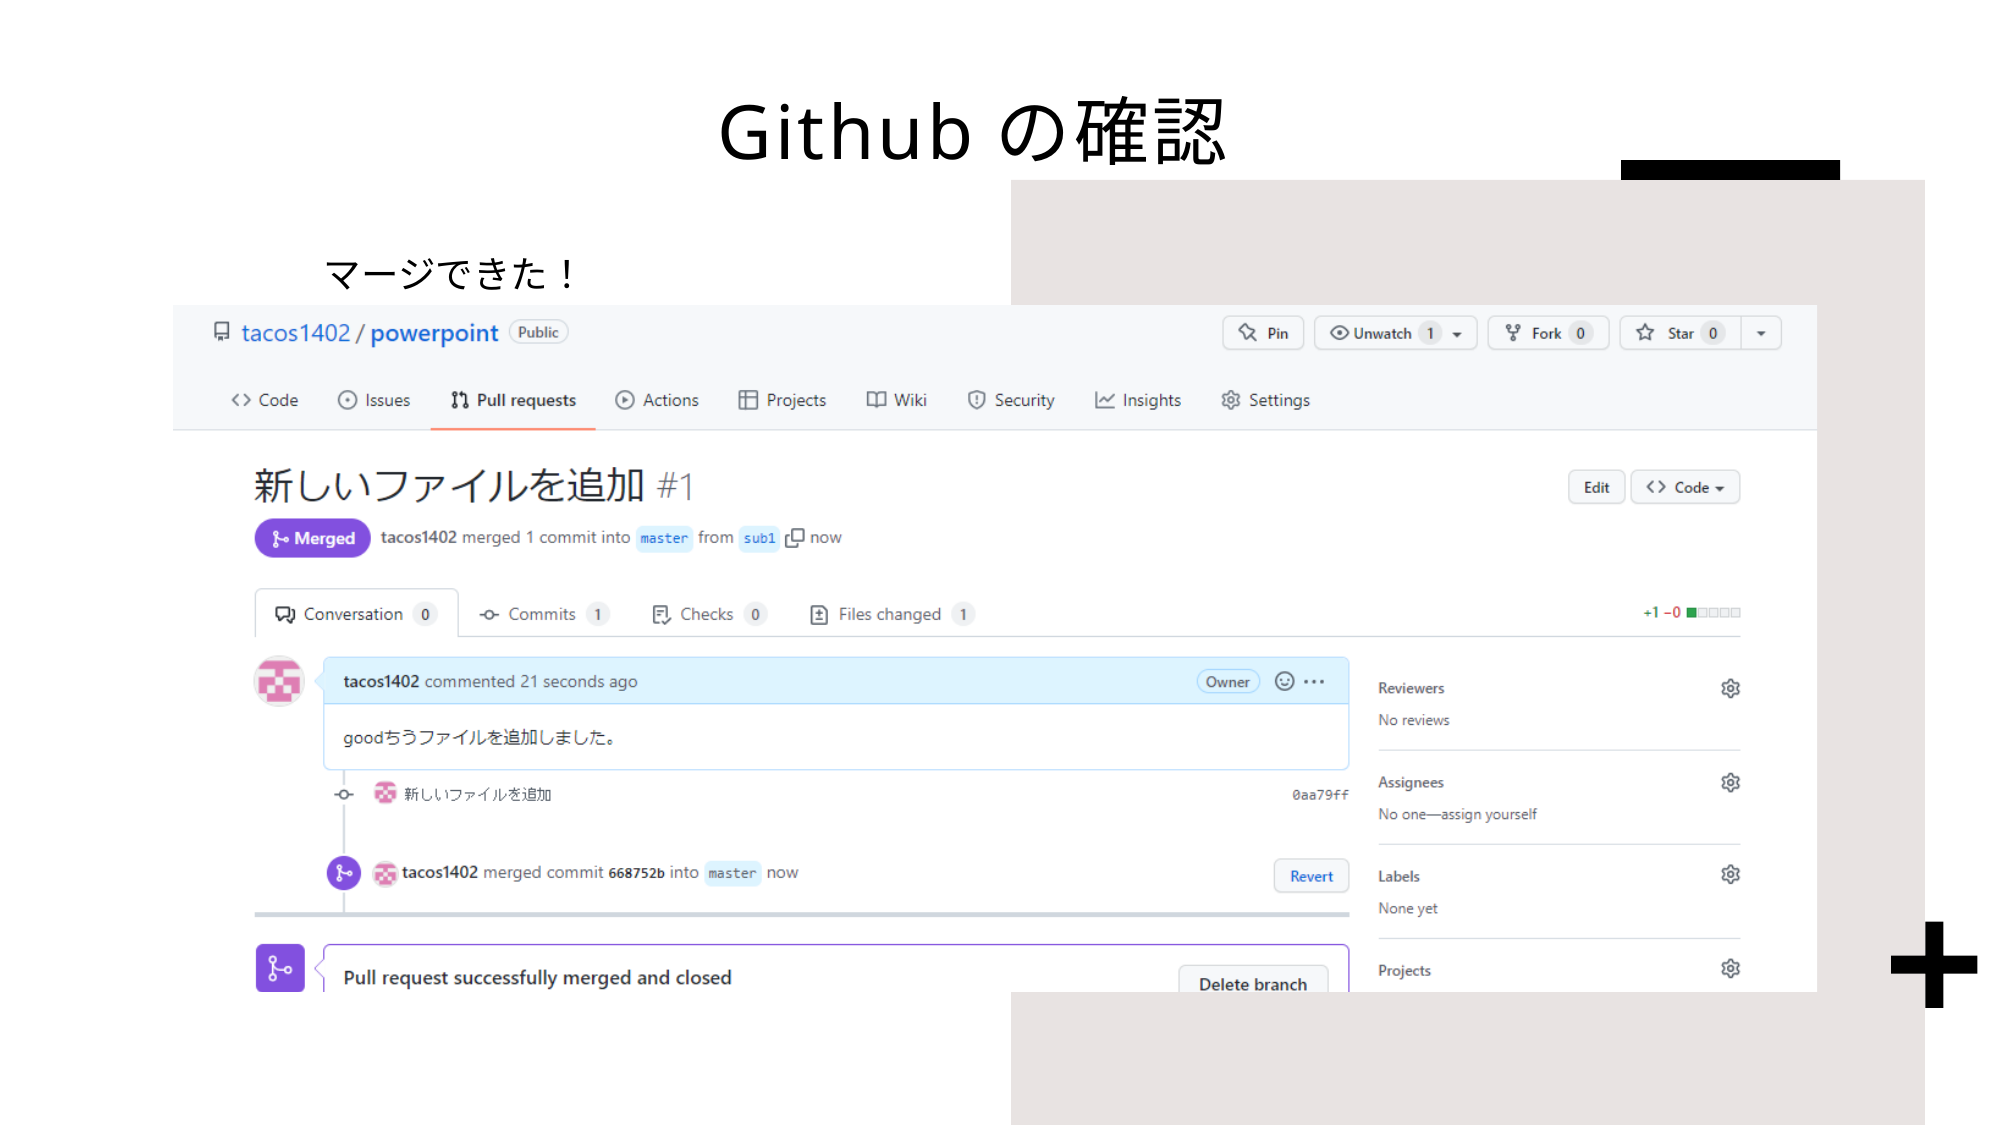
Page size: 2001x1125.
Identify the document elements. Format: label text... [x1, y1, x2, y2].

title Githubの確認 [307, 54, 1683, 207]
text_box マージできた！ [309, 244, 601, 304]
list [172, 304, 1818, 992]
